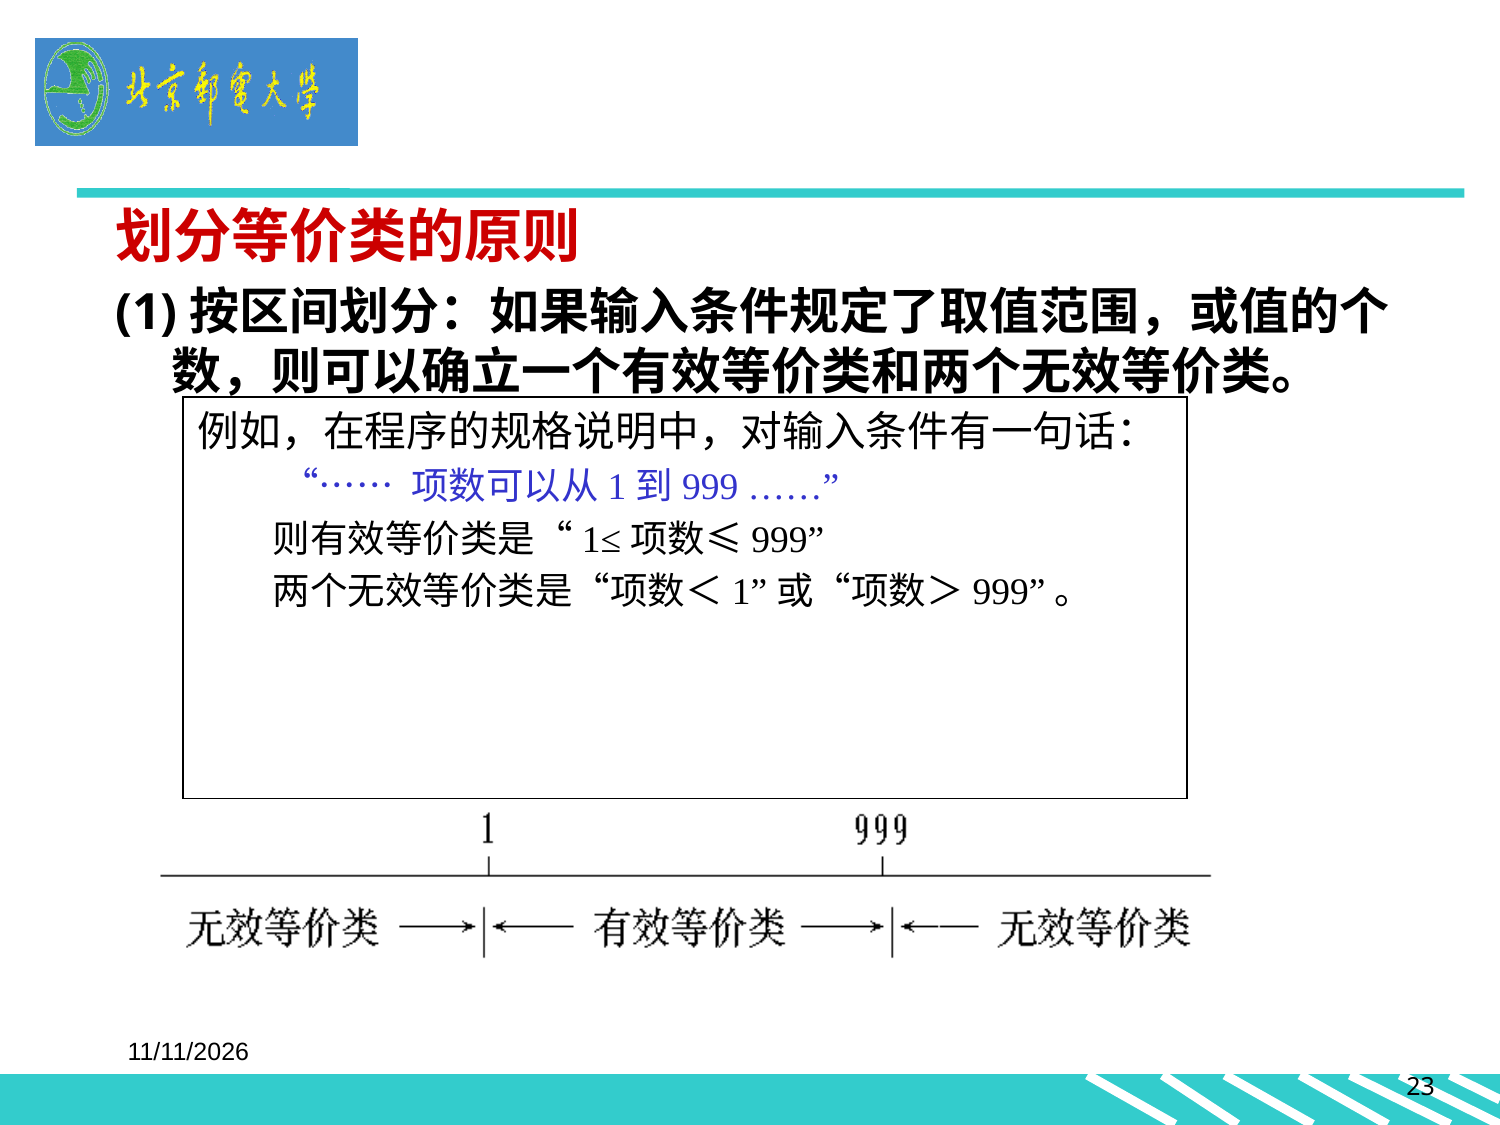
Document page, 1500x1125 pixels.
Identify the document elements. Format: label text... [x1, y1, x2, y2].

picture [34, 37, 358, 146]
text_box 例如，在程序的规格说明中，对输入条件有一句话： “…… 项数可以从1到999 ……” 则有效等价类是“1≤项数≤999” 两个无效等价类是“项数＜1”或“项数＞999”。 [183, 397, 1187, 773]
picture [135, 774, 1258, 1002]
slide_number 23 [1137, 1037, 1451, 1113]
list 划分等价类的原则 (1)按区间划分：如果输入条件规定了取值范围，或值的个数，则可以确立一个有效等价类和两个无效等价类。 [100, 191, 1450, 1000]
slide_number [112, 1000, 426, 1074]
